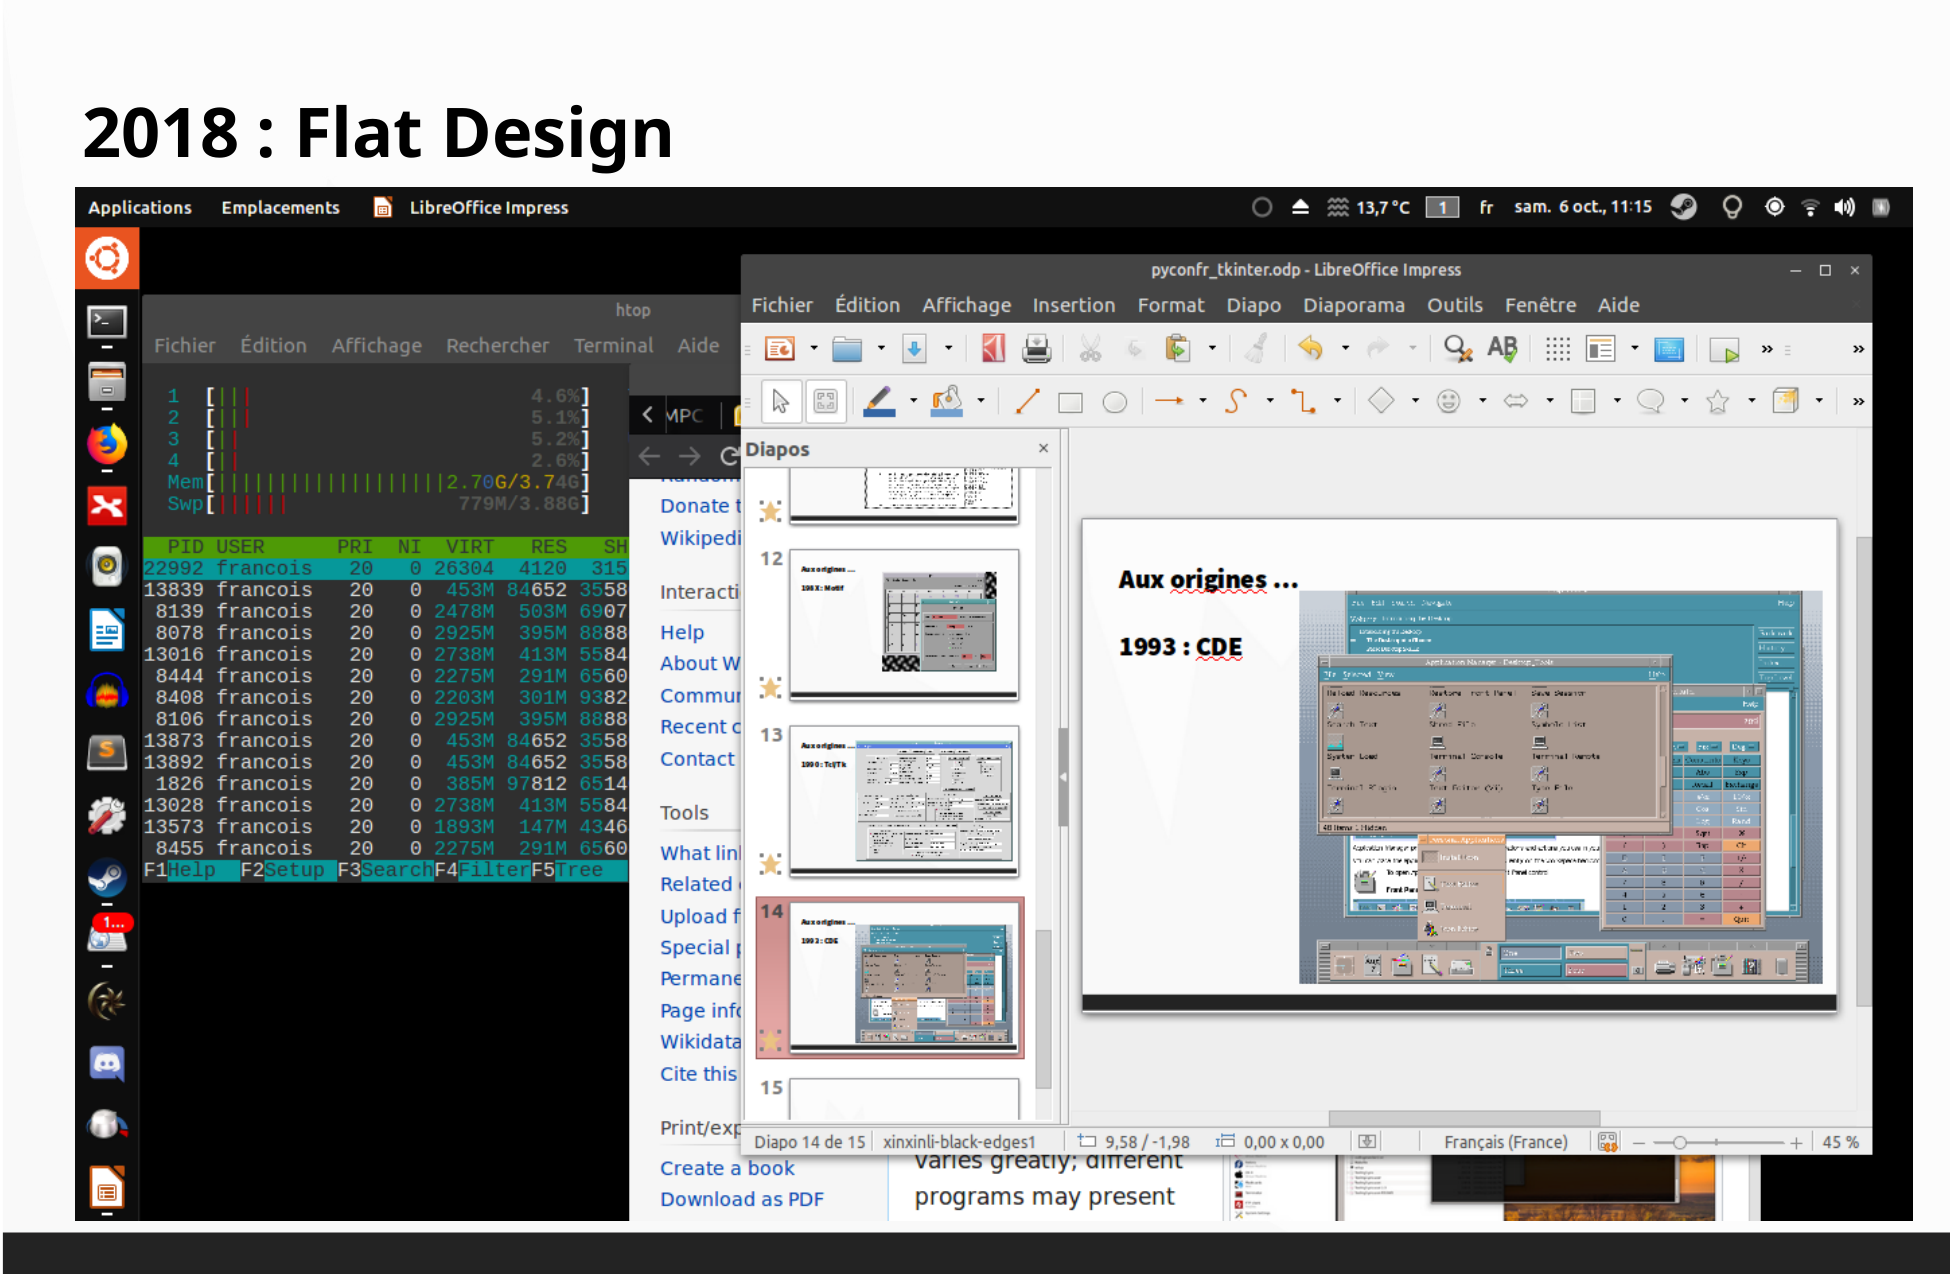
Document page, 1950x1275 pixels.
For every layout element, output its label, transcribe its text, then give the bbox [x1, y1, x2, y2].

text_box 2018 : Flat Design [82, 24, 1838, 185]
picture [2, 0, 1950, 1275]
